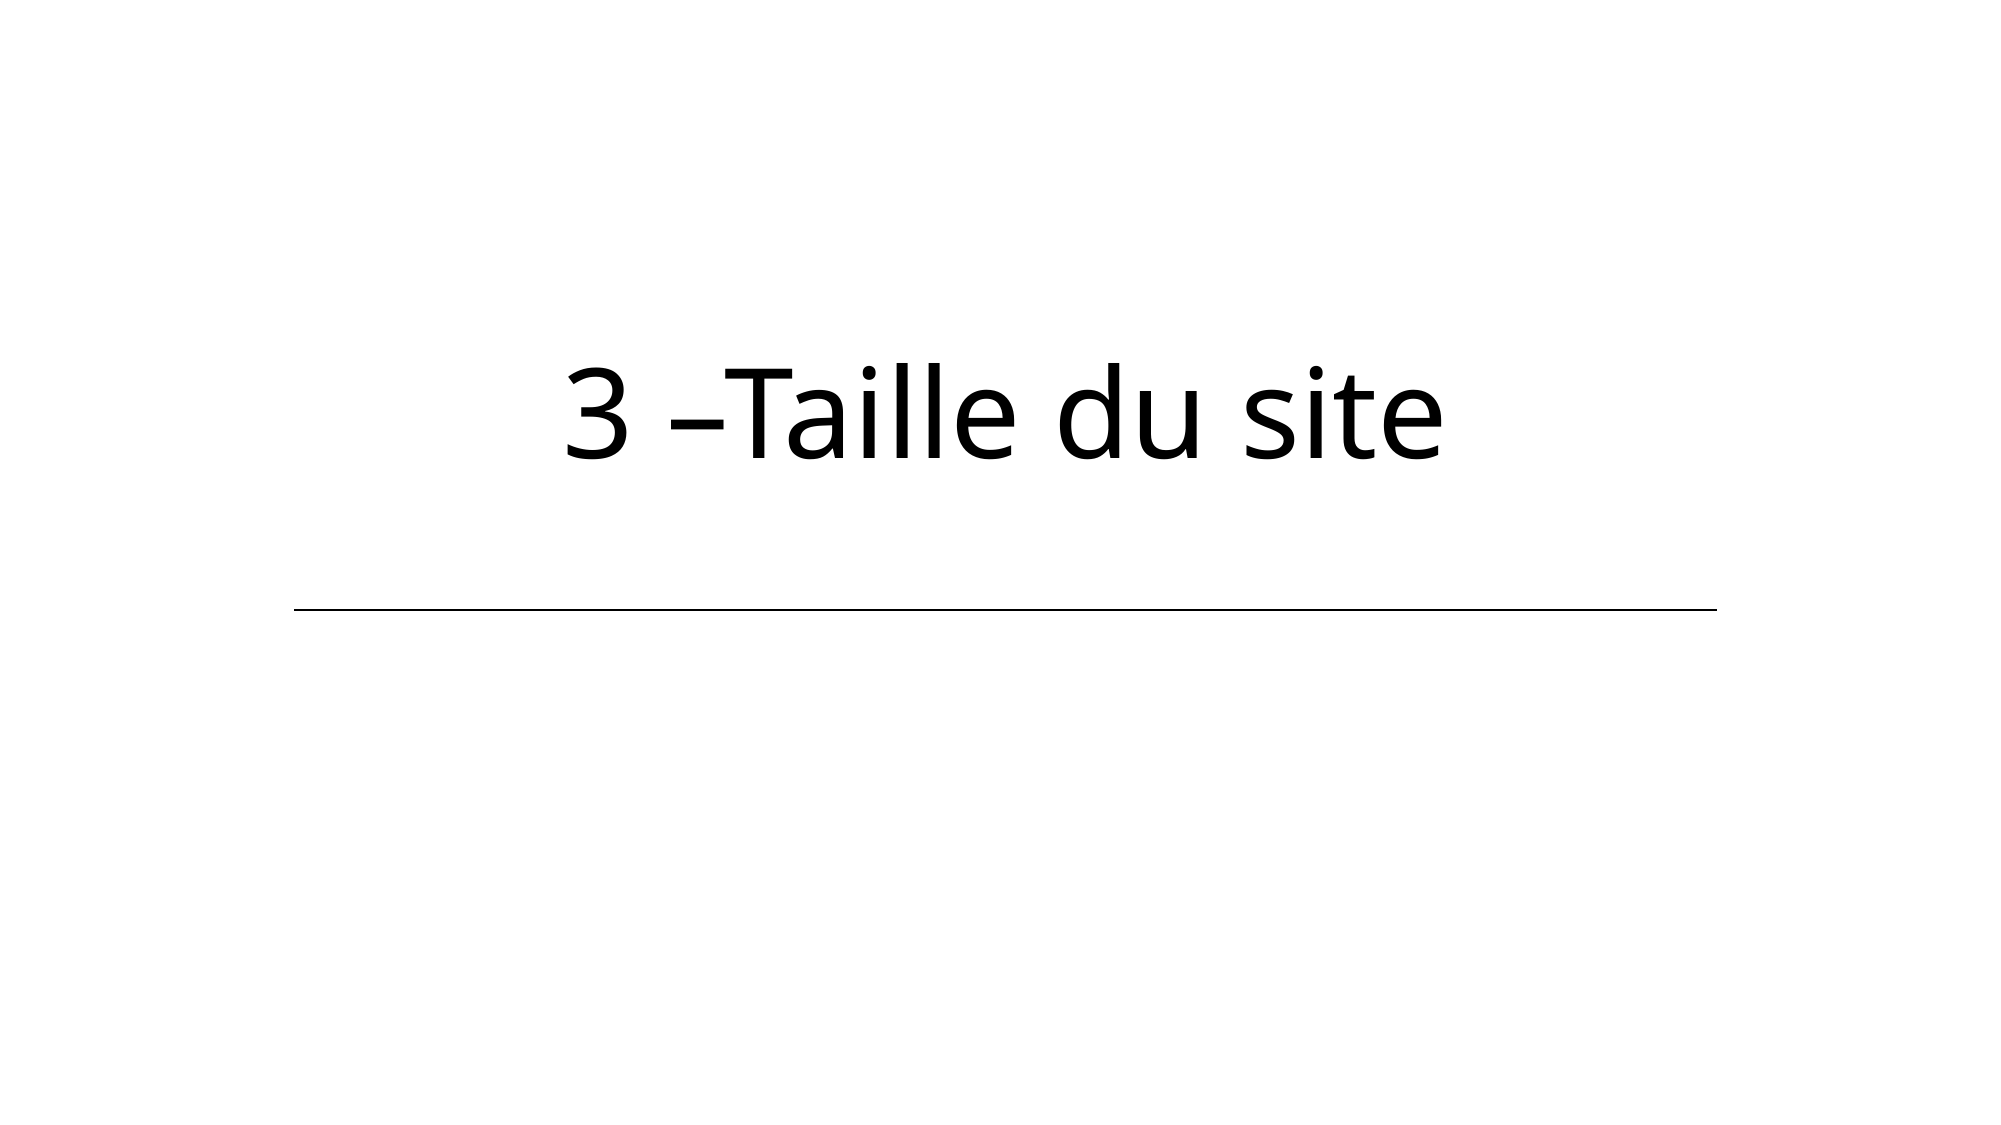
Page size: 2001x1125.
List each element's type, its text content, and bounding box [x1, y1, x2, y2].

text_box 3 –Taille du site [547, 325, 1464, 491]
